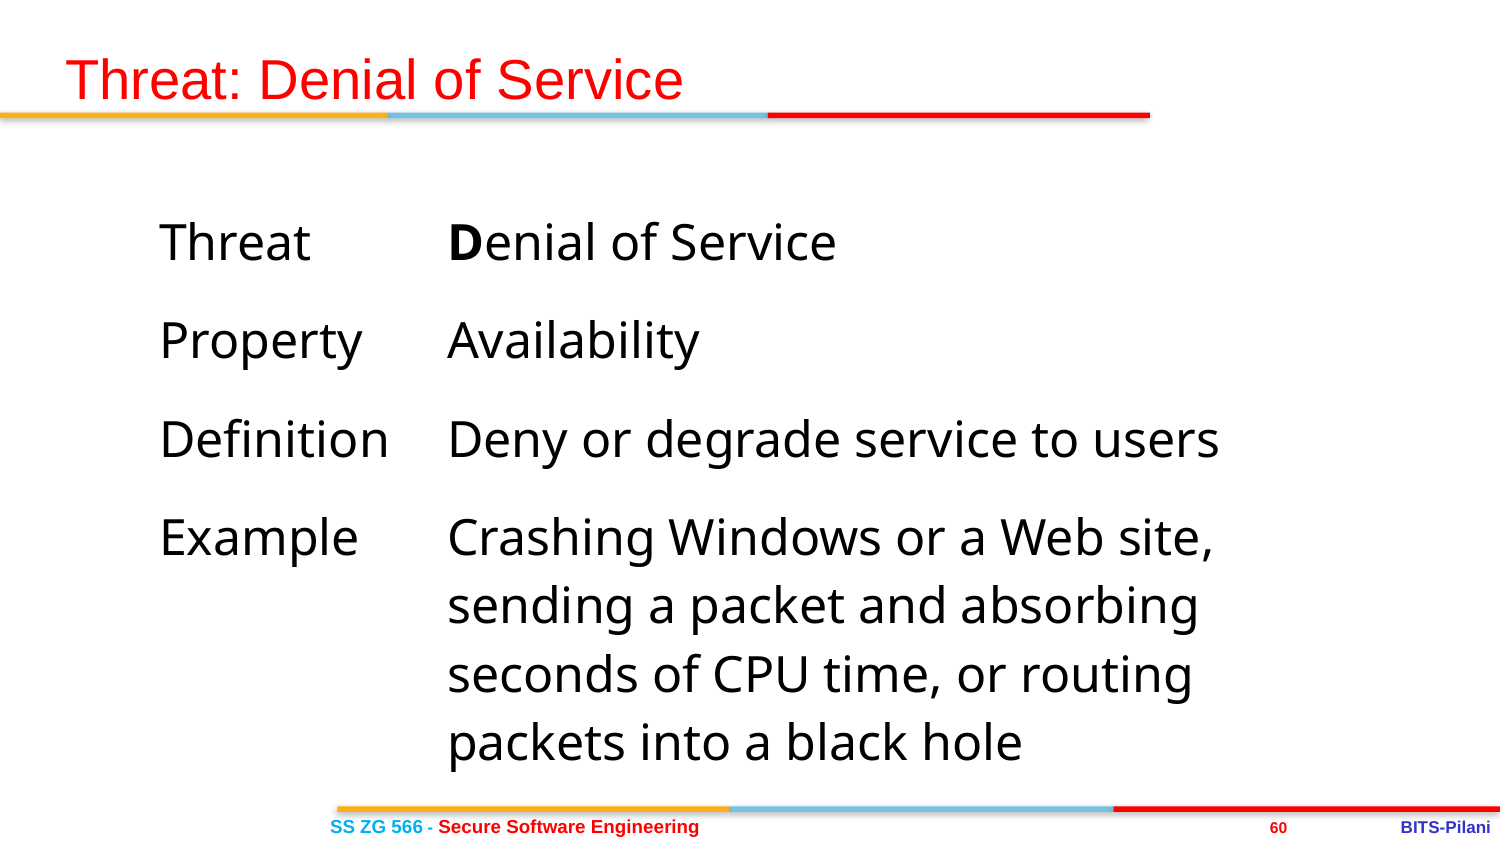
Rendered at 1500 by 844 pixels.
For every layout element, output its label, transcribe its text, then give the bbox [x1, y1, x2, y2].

table_cell Example [144, 487, 432, 790]
list Threat: Denial of Service [50, 23, 1088, 142]
table_cell Crashing Windows or a Web site, sending a packet and absorbing seconds of CPU time, or routing packets into a black hole [432, 487, 1267, 790]
table_cell Deny or degrade service to users [432, 389, 1267, 487]
table_cell Definition [144, 389, 432, 487]
table_cell Availability [432, 291, 1267, 389]
table_header Denial of Service [432, 192, 1267, 291]
table_header Threat [144, 192, 432, 291]
table_cell Property [144, 291, 432, 389]
